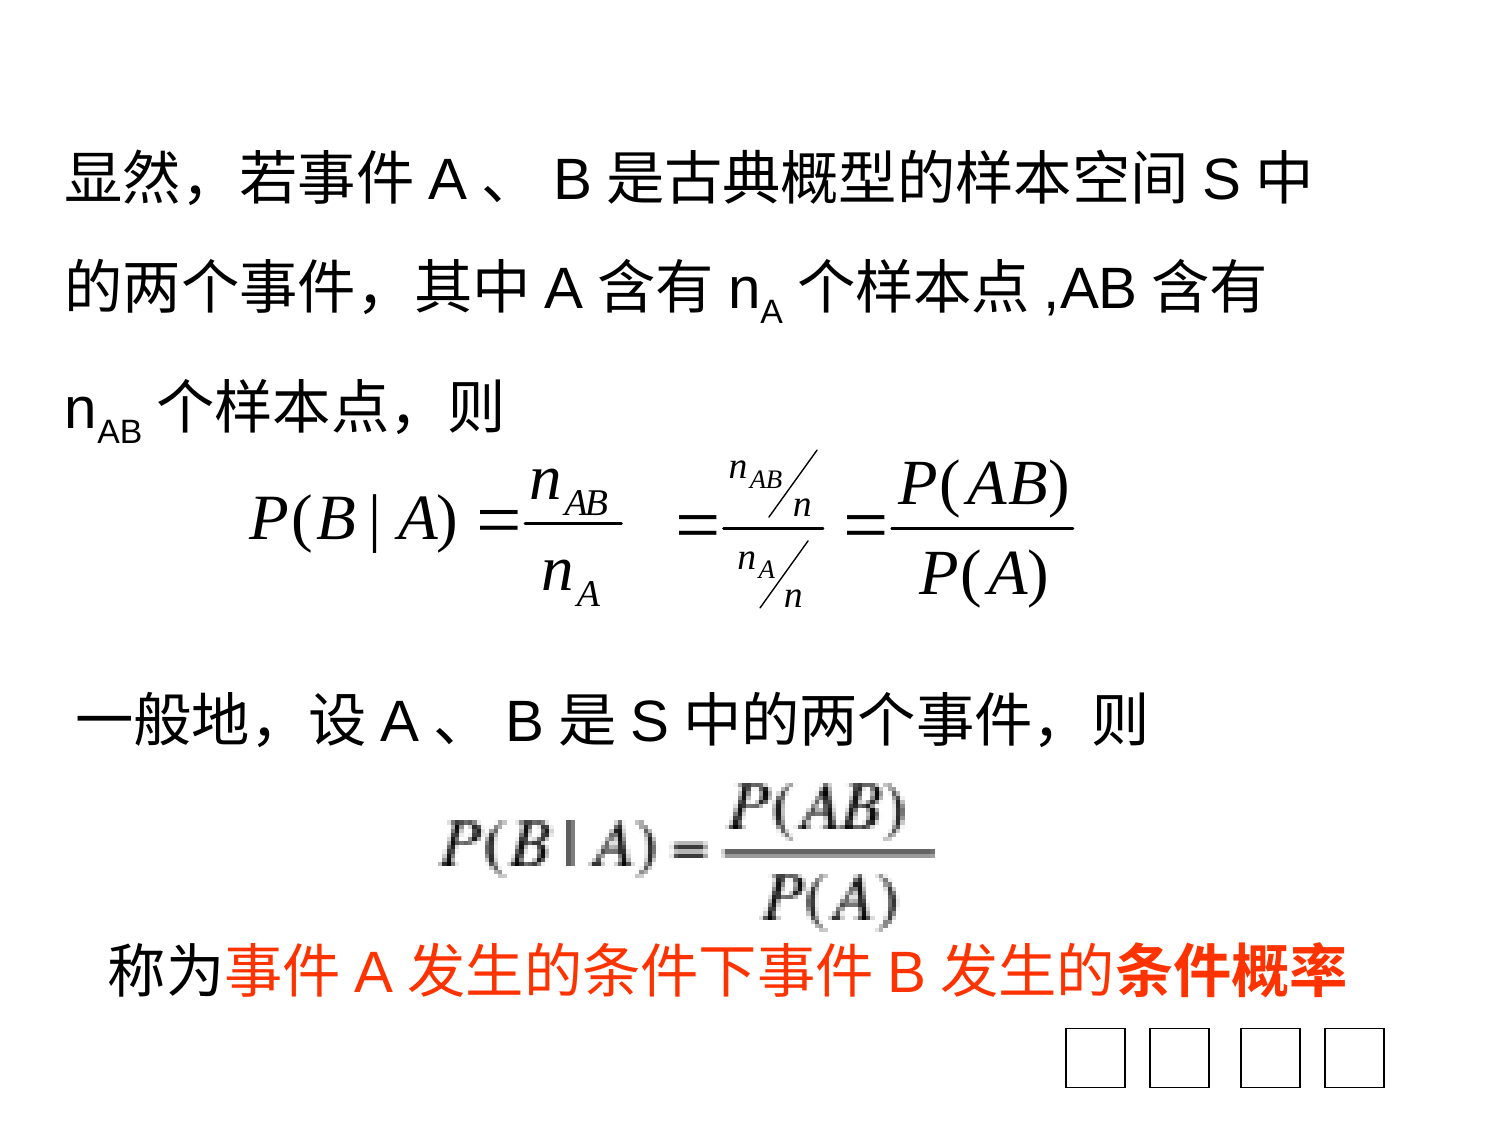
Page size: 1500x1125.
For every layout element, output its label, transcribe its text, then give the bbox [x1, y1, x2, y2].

text_box [1240, 1028, 1300, 1088]
text_box 称为事件A发生的条件下事件B发生的条件概率 [62, 887, 1450, 1011]
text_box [237, 437, 638, 621]
text_box [1149, 1028, 1210, 1088]
text_box [1065, 1028, 1126, 1088]
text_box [662, 437, 1088, 620]
text_box 一般地，设A、B是S中的两个事件，则 [60, 637, 1178, 761]
text_box [1325, 1028, 1385, 1088]
text_box 显然，若事件A、B是古典概型的样本空间S中的两个事件，其中A含有nA个样本点,AB含有nAB个样本点，则 [50, 98, 1363, 458]
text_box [430, 763, 940, 941]
